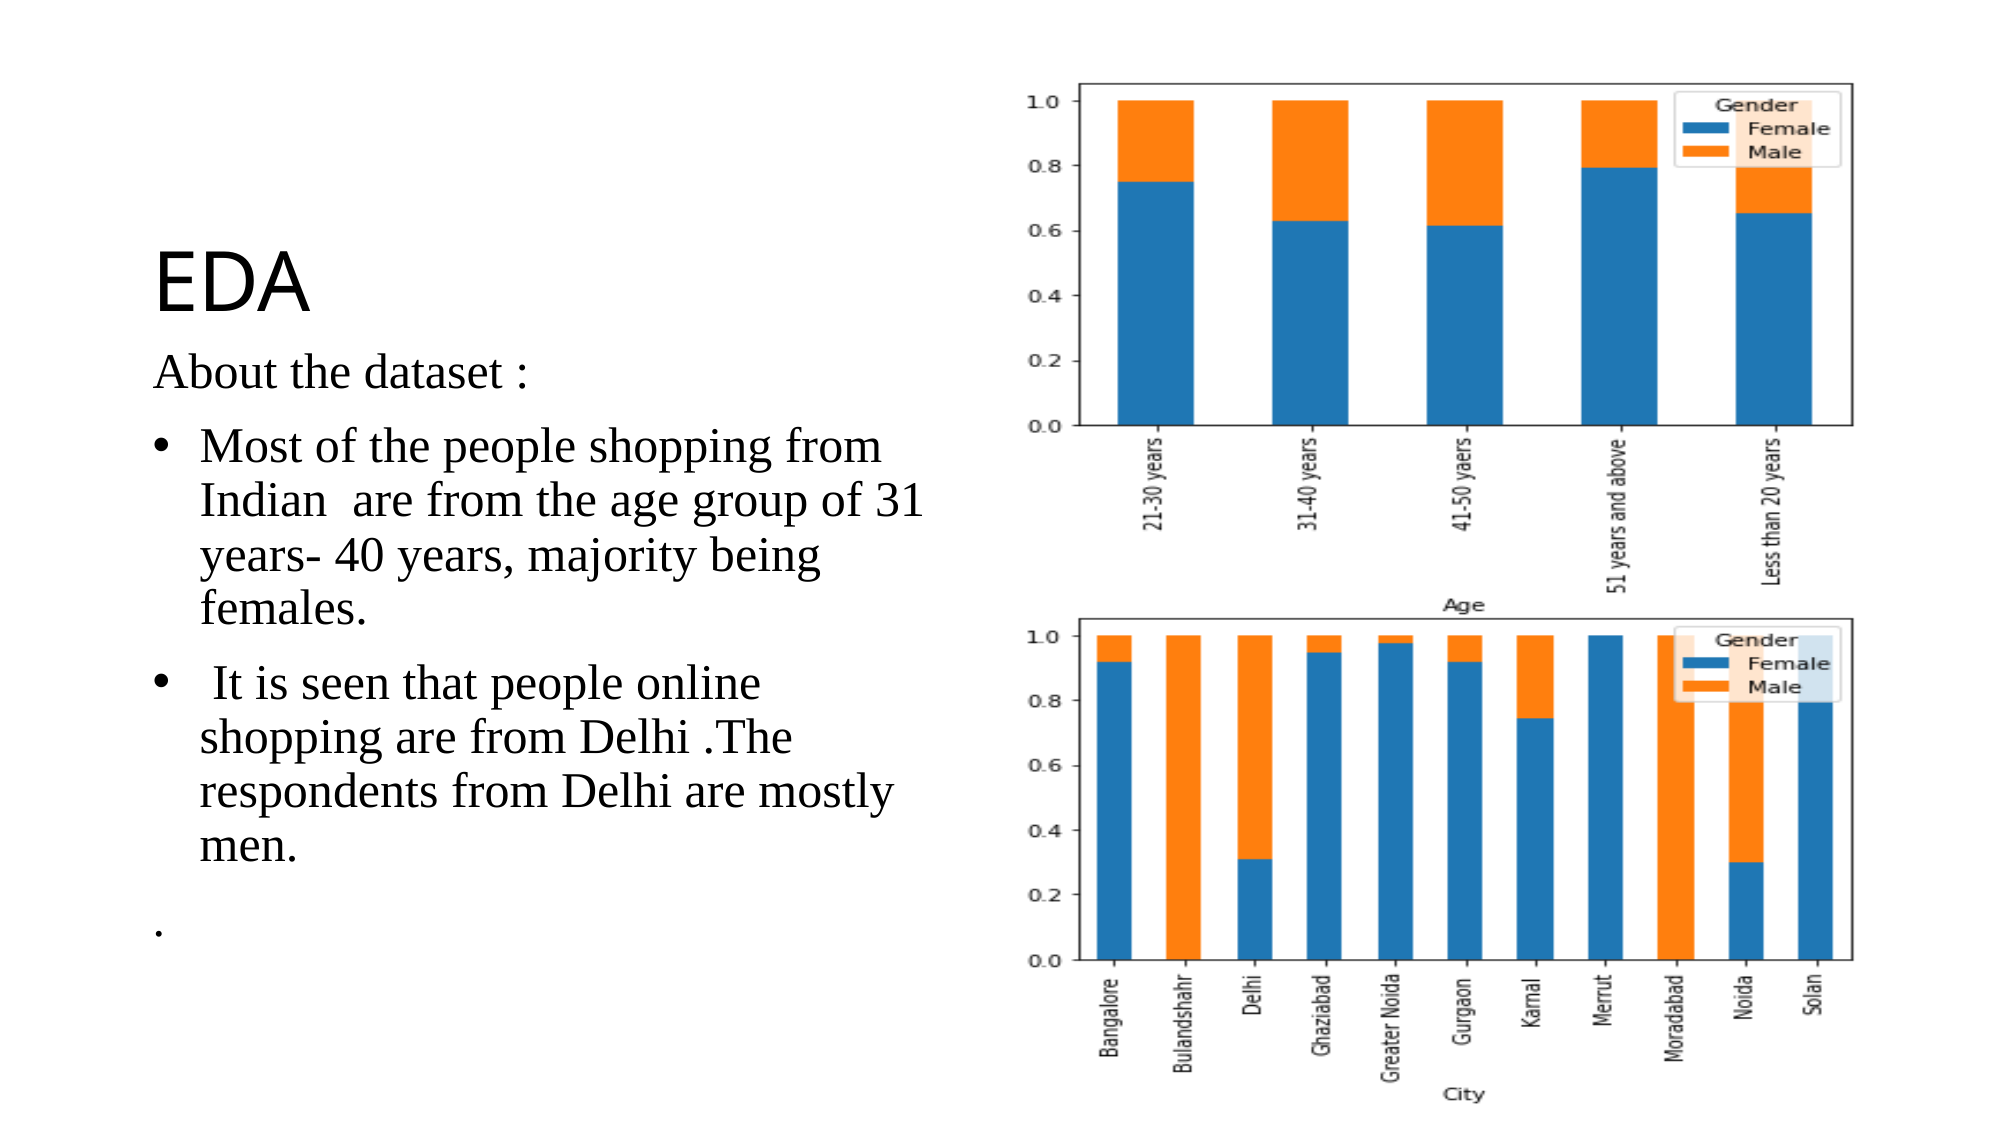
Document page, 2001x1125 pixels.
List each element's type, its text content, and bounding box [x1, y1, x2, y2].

title EDA [137, 75, 783, 337]
list About the dataset : Most of the people shopping from Indian are from the age group of 31 years- 40 years, majority being females. It is seen that people online shopping are from Delhi .The respondents from Delhi are mostly men. . [137, 337, 953, 963]
picture [1010, 74, 1868, 1113]
